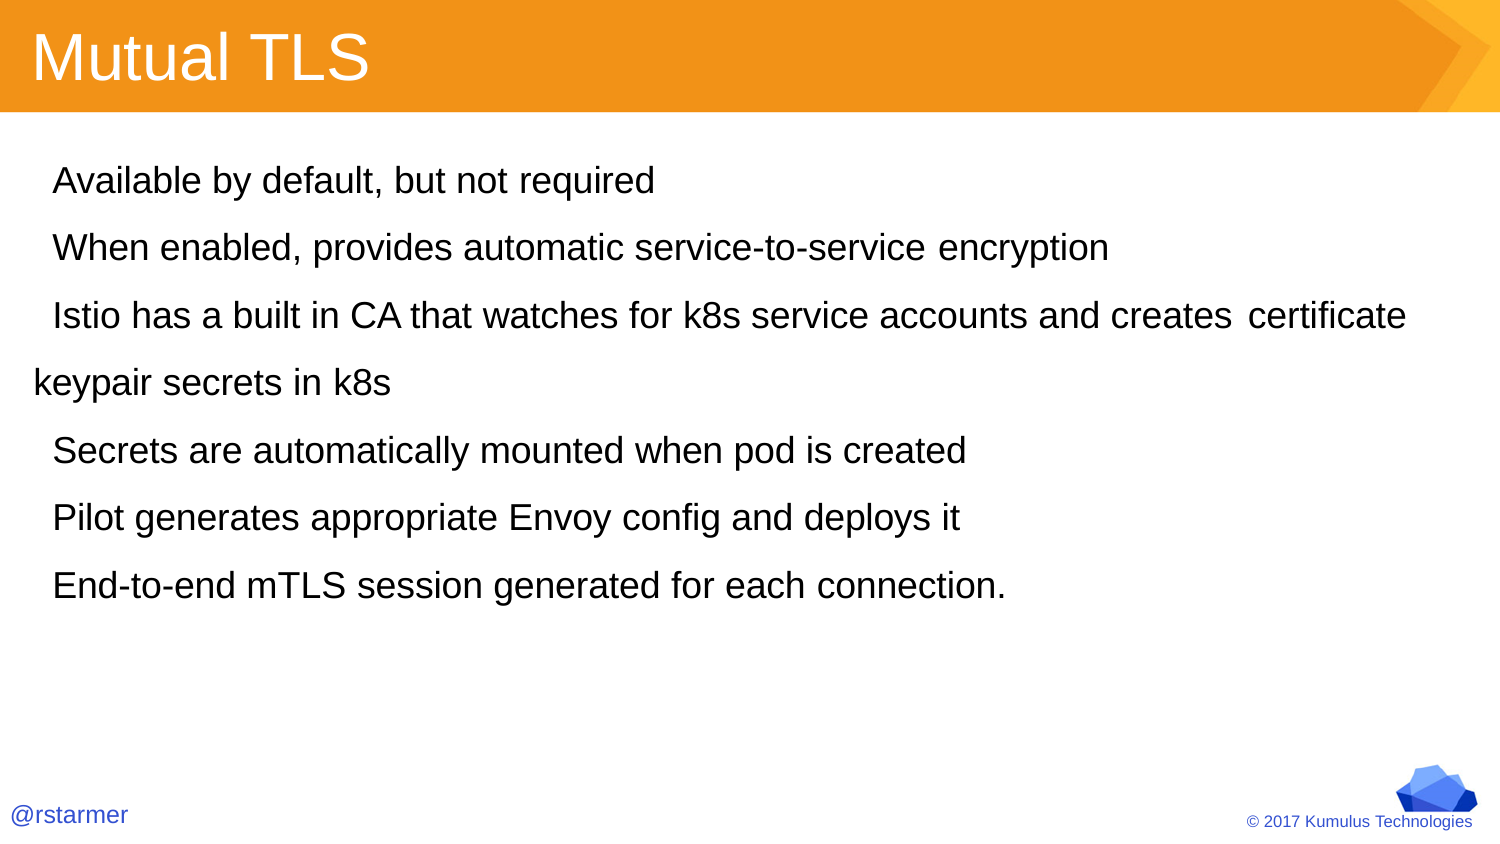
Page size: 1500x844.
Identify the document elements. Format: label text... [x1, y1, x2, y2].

picture [0, 0, 1500, 814]
footer © 2017 Kumulus Technologies [1244, 810, 1478, 844]
title Mutual TLS [29, 11, 375, 155]
text_box Available by default, but not required When enabled, provides automatic service-to-service encryption Istio has a built in CA that watches for k8s service accounts and creates certificate keypair secrets in k8s Secrets are automatically mounted when pod is created Pilot generates appropriate Envoy config and deploys it End-to-end mTLS session generated for each connection. [31, 131, 1417, 606]
slide_number @rstarmer [7, 798, 131, 844]
